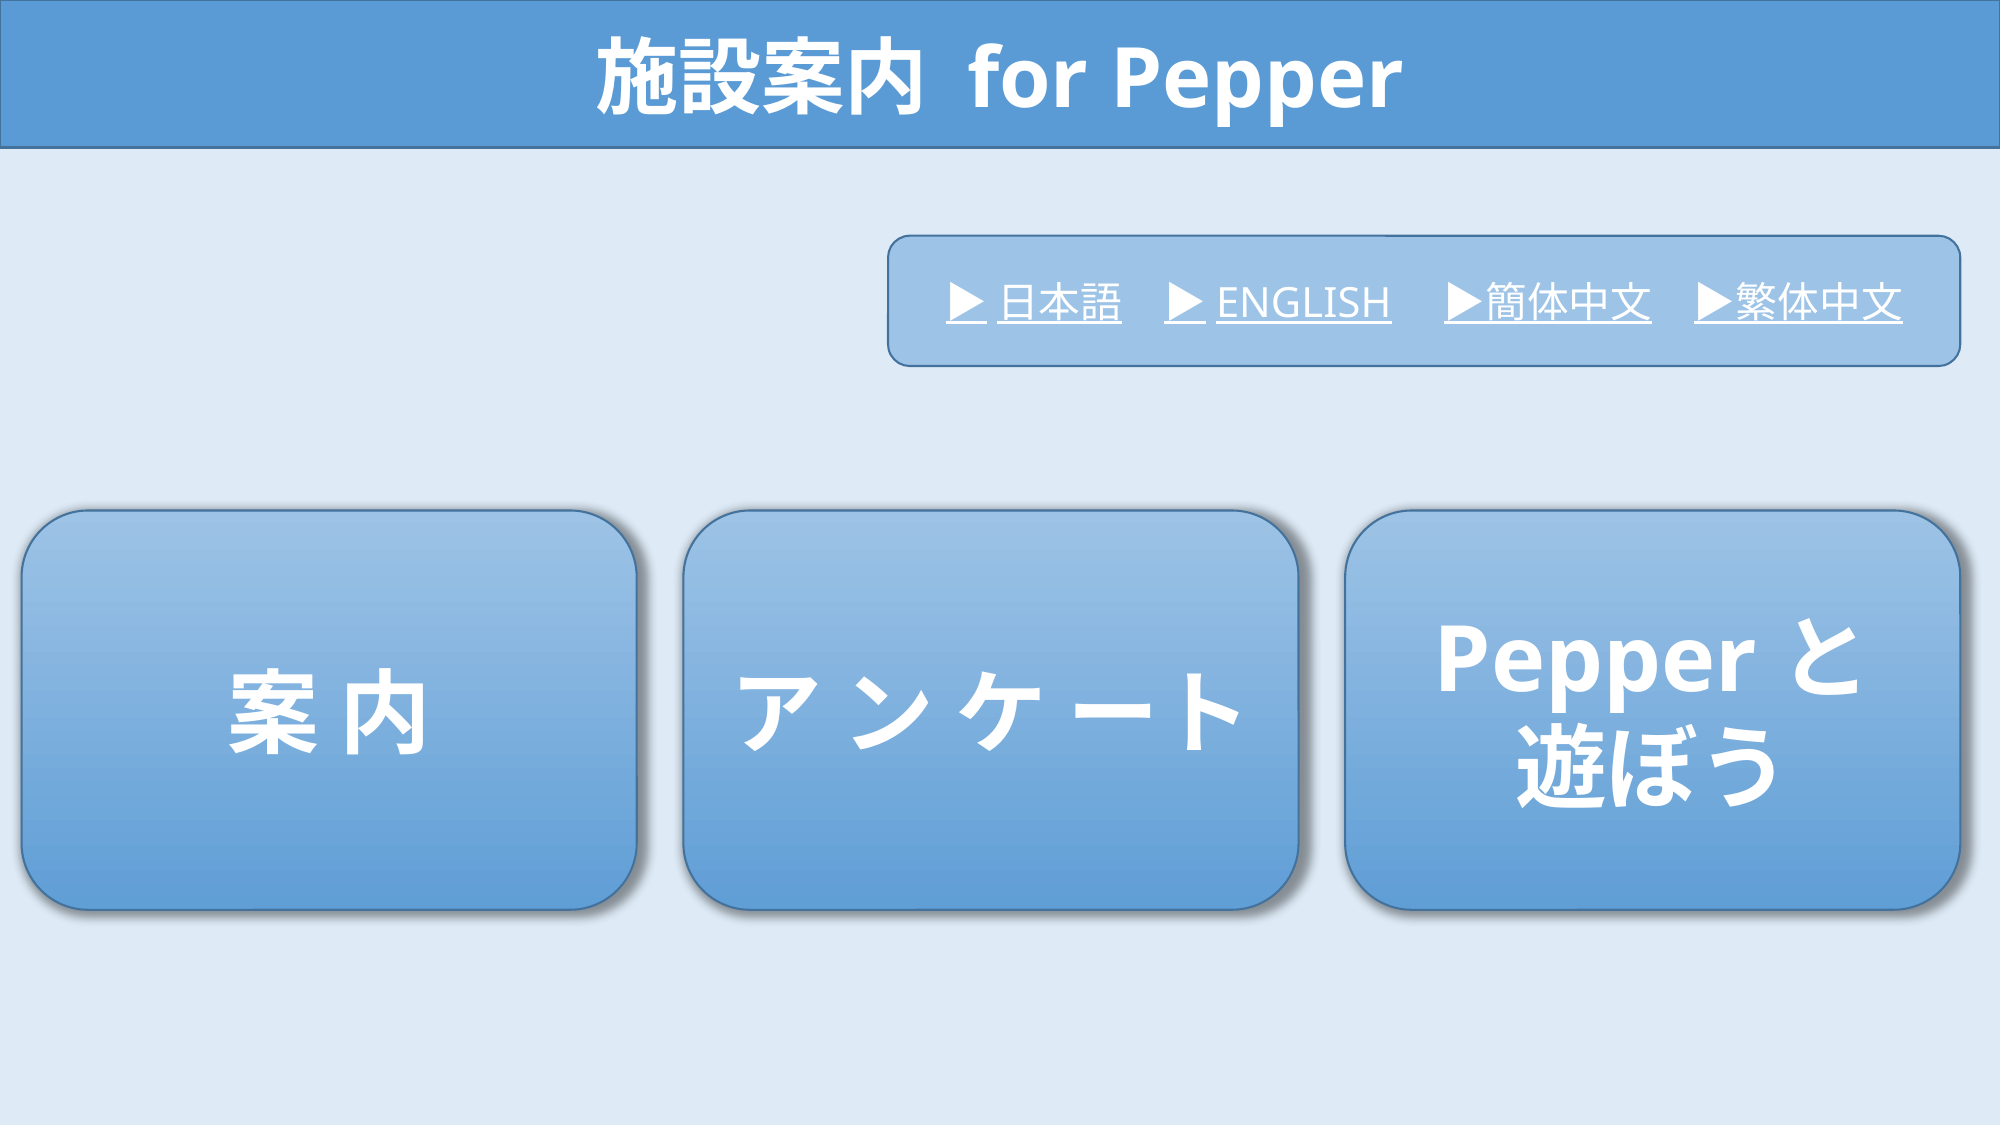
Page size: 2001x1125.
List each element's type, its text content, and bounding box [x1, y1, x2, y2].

text_box ア ン ケ ート [682, 509, 1300, 911]
text_box 案 内 [20, 509, 638, 911]
text_box Pepperと 遊ぼう [1344, 509, 1962, 911]
text_box 施設案内 for Pepper [0, 0, 2000, 149]
text_box ▶日本語 ▶ENGLISH ▶簡体中文 ▶繁体中文 [886, 234, 1962, 368]
